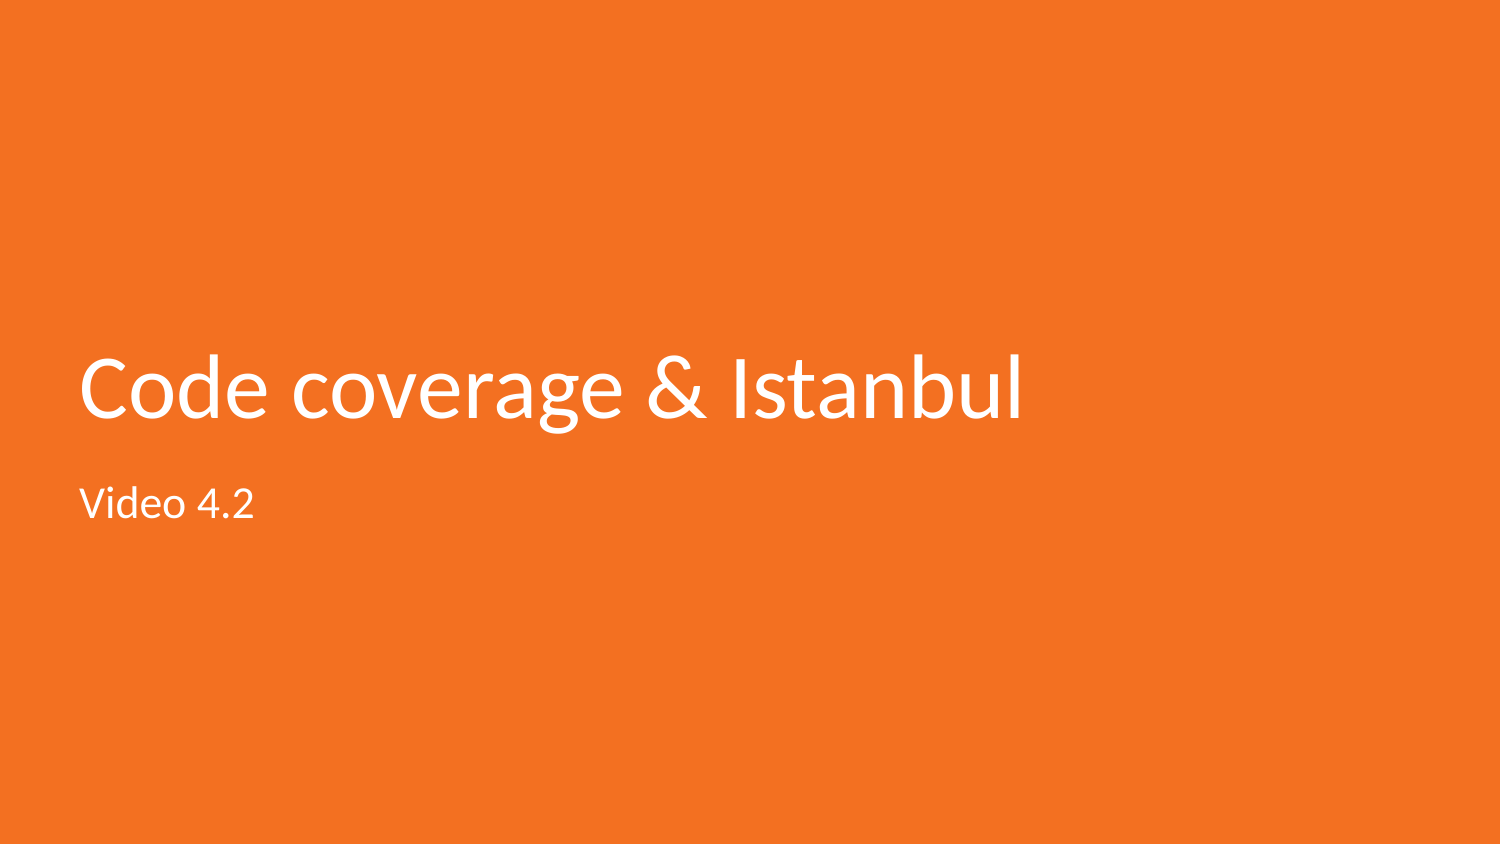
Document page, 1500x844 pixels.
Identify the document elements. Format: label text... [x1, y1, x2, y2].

subtitle Video 4.2 [64, 457, 1413, 529]
title Code coverage & Istanbul [64, 298, 1413, 452]
